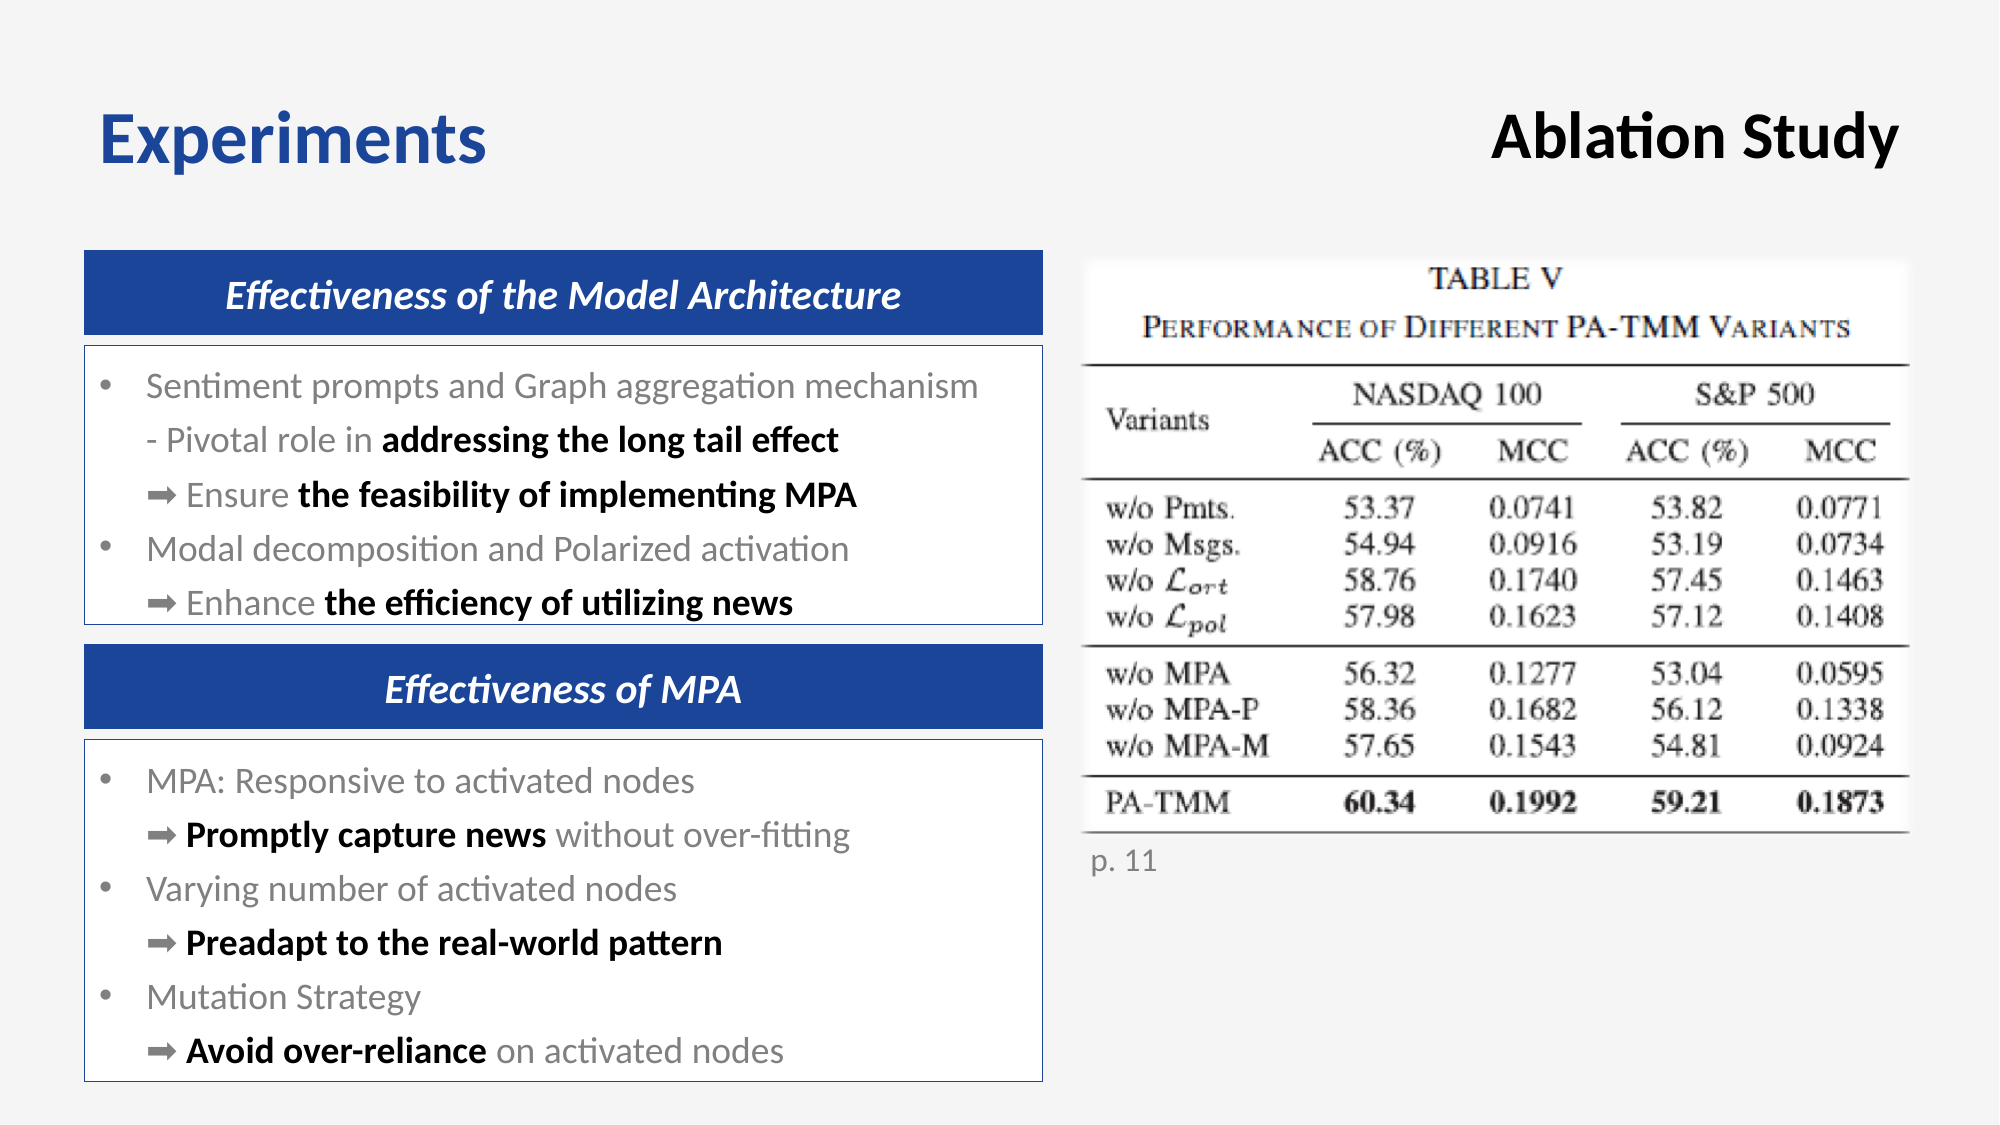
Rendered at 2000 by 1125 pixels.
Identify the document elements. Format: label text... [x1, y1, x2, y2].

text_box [84, 250, 1043, 625]
text_box Ablation Study [825, 84, 1915, 179]
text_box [84, 644, 1043, 1083]
picture [1075, 250, 1920, 844]
text_box p. 11 [1075, 851, 1194, 886]
text_box Experiments [84, 86, 826, 182]
